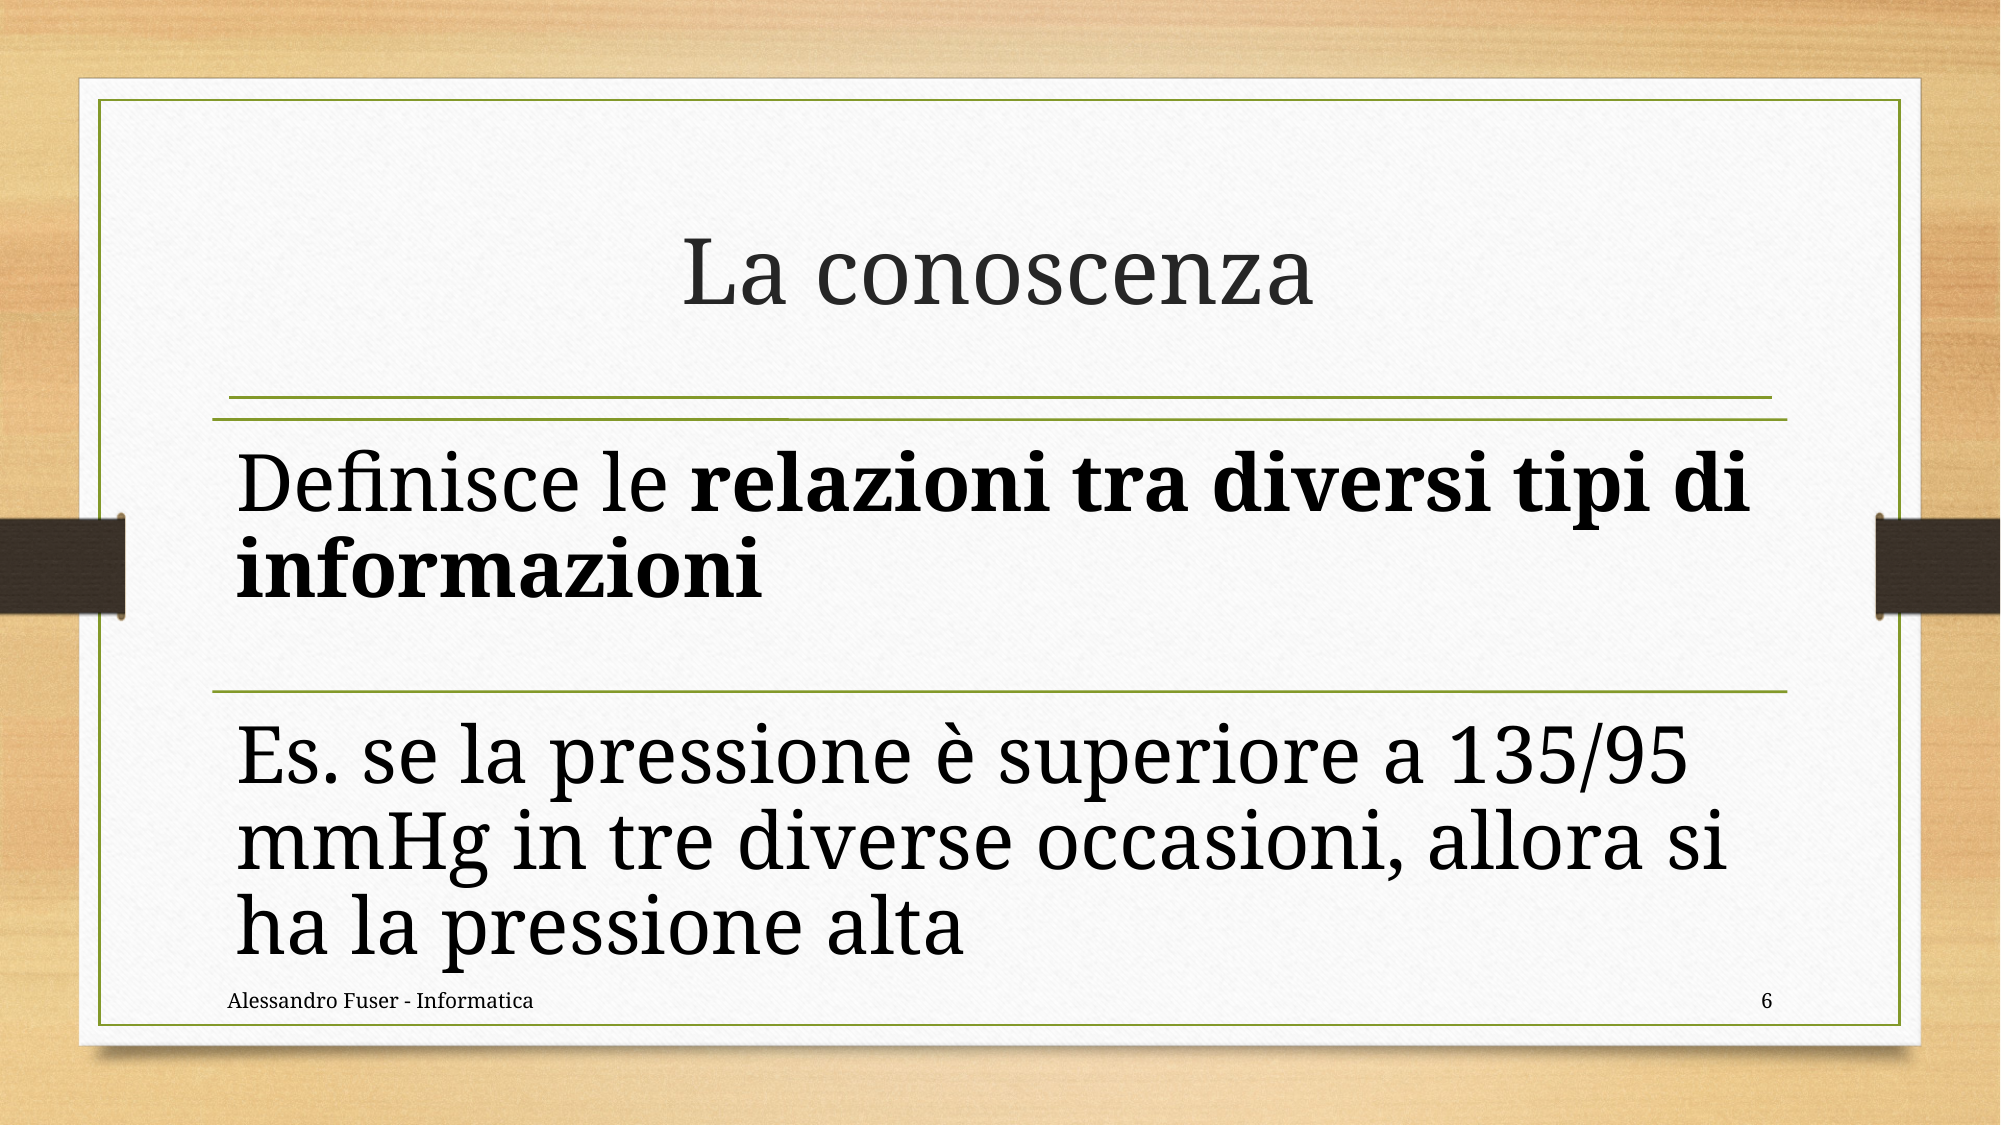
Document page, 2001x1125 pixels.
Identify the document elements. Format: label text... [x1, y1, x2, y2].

footer Alessandro Fuser - Informatica [212, 979, 1411, 1025]
title La conoscenza [212, 161, 1788, 375]
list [212, 419, 1788, 964]
slide_number 6 [1698, 979, 1788, 1025]
picture [0, 0, 2001, 1125]
